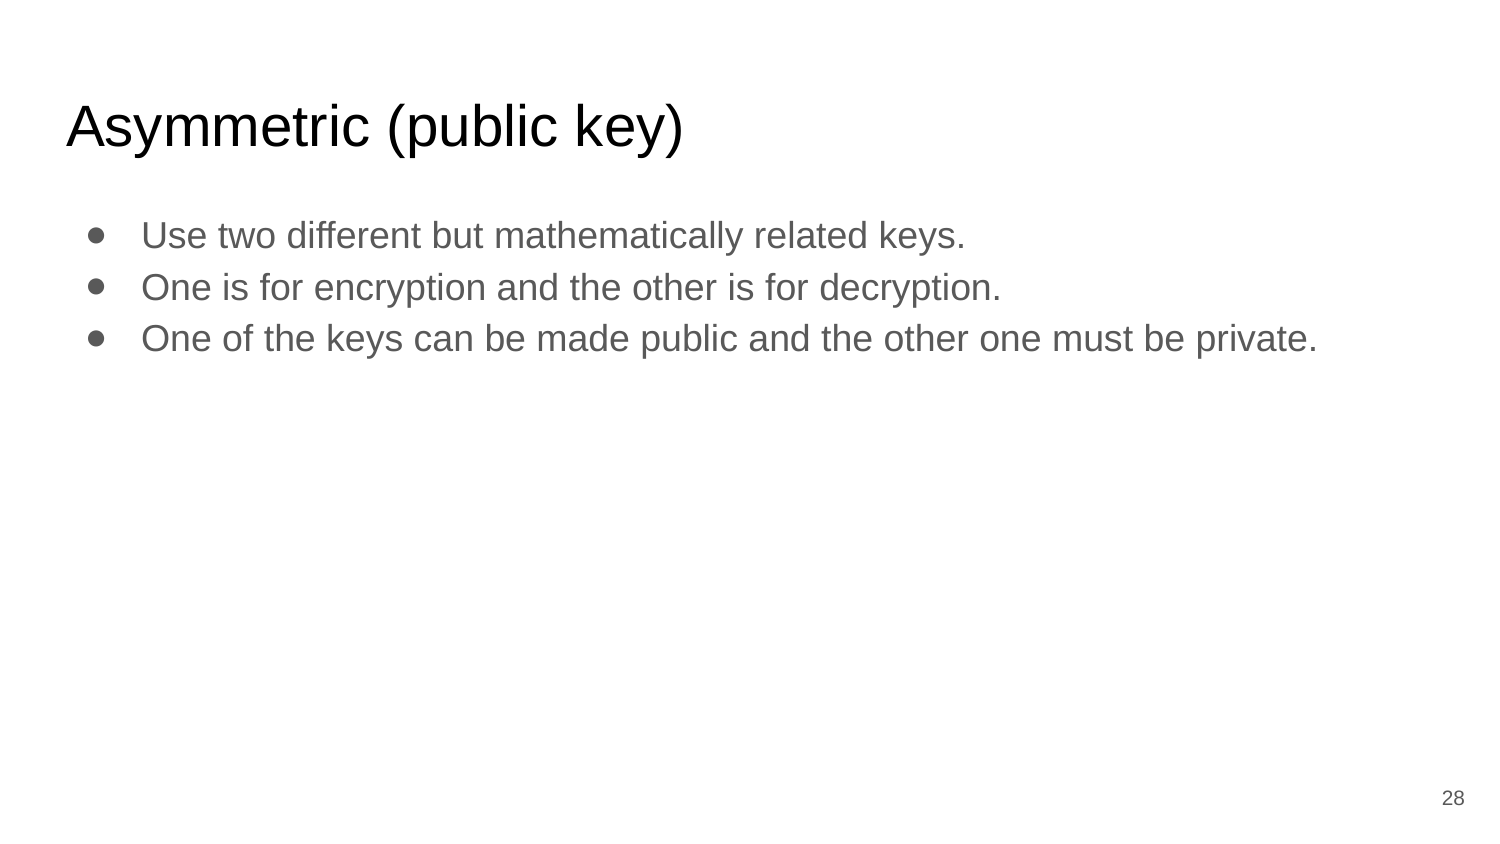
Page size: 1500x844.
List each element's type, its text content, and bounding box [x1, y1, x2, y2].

title Asymmetric (public key) [51, 72, 1449, 167]
list Use two different but mathematically related keys. One is for encryption and the other is for decryption. One of the keys can be made public and the other one must be private. [51, 189, 1449, 750]
slide_number ‹#› [1389, 764, 1480, 830]
